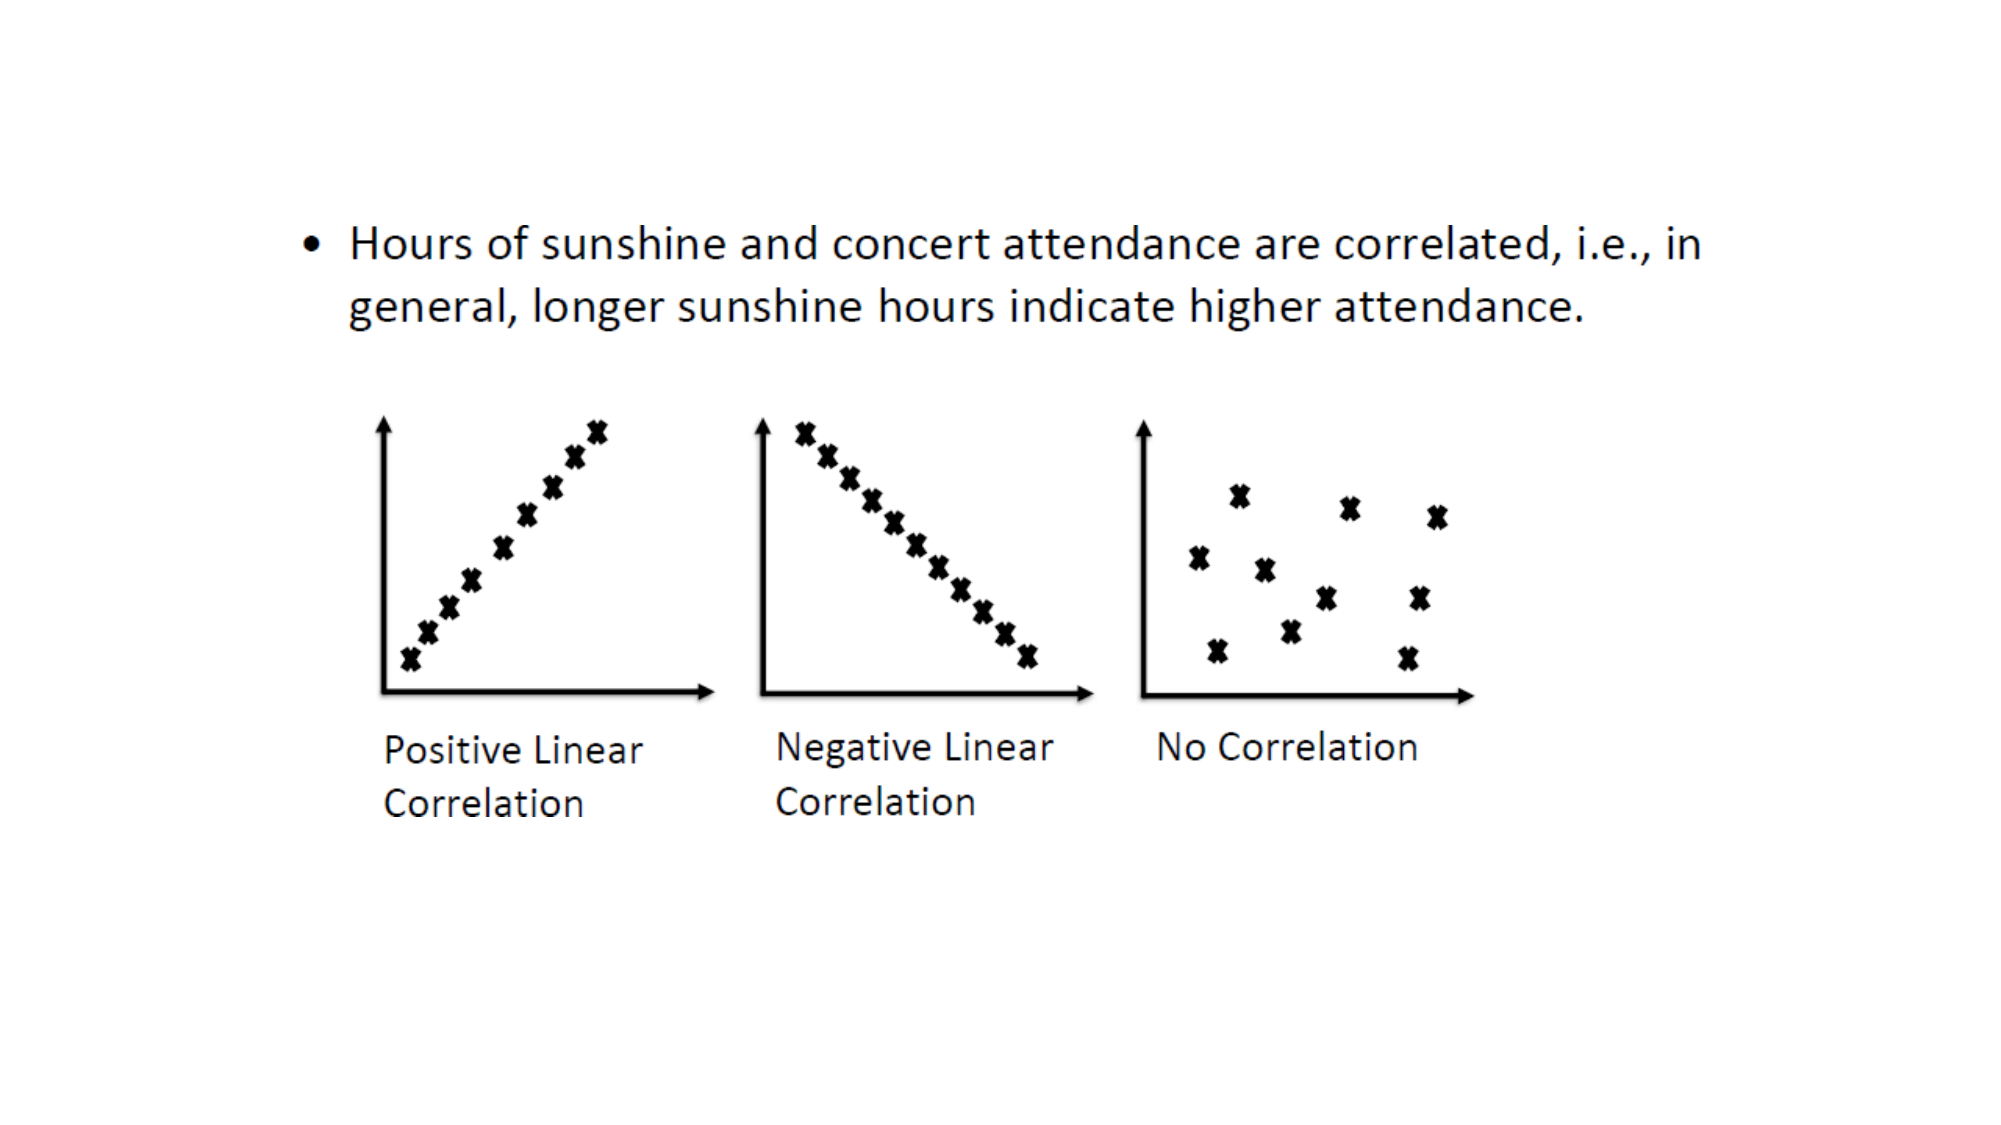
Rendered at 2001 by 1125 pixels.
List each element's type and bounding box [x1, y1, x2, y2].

text_box [302, 225, 1701, 817]
